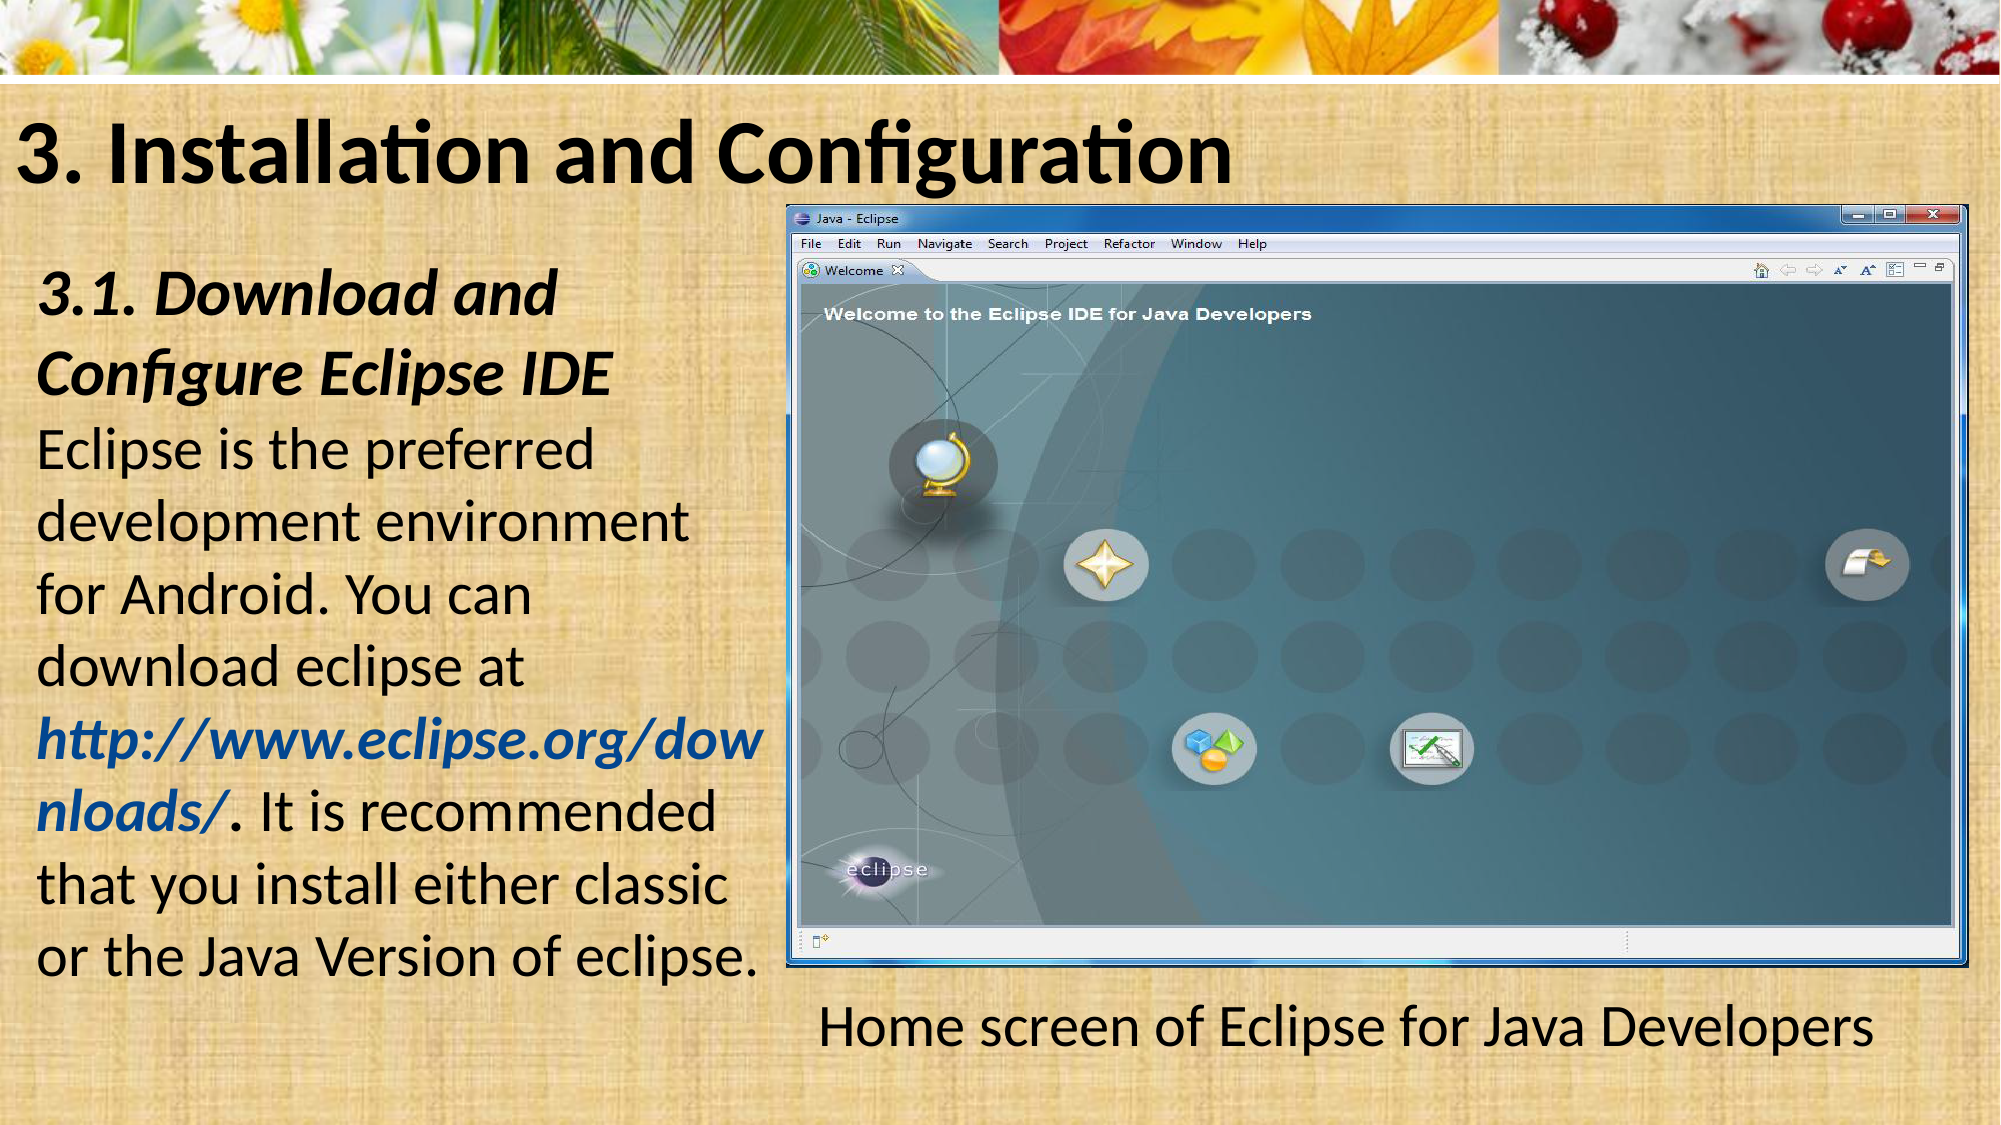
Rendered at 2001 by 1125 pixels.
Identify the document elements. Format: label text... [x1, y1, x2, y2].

picture [0, 0, 2001, 1125]
text_box 3.1. Download and Configure Eclipse IDE Eclipse is the preferred development environment for Android. You can download eclipse at http://www.eclipse.org/downloads/. It is recommended that you install either classic or the Java Version of eclipse. [21, 241, 780, 996]
text_box Home screen of Eclipse for Java Developers [803, 978, 1960, 1066]
text_box 3. Installation and Configuration [0, 84, 1344, 217]
